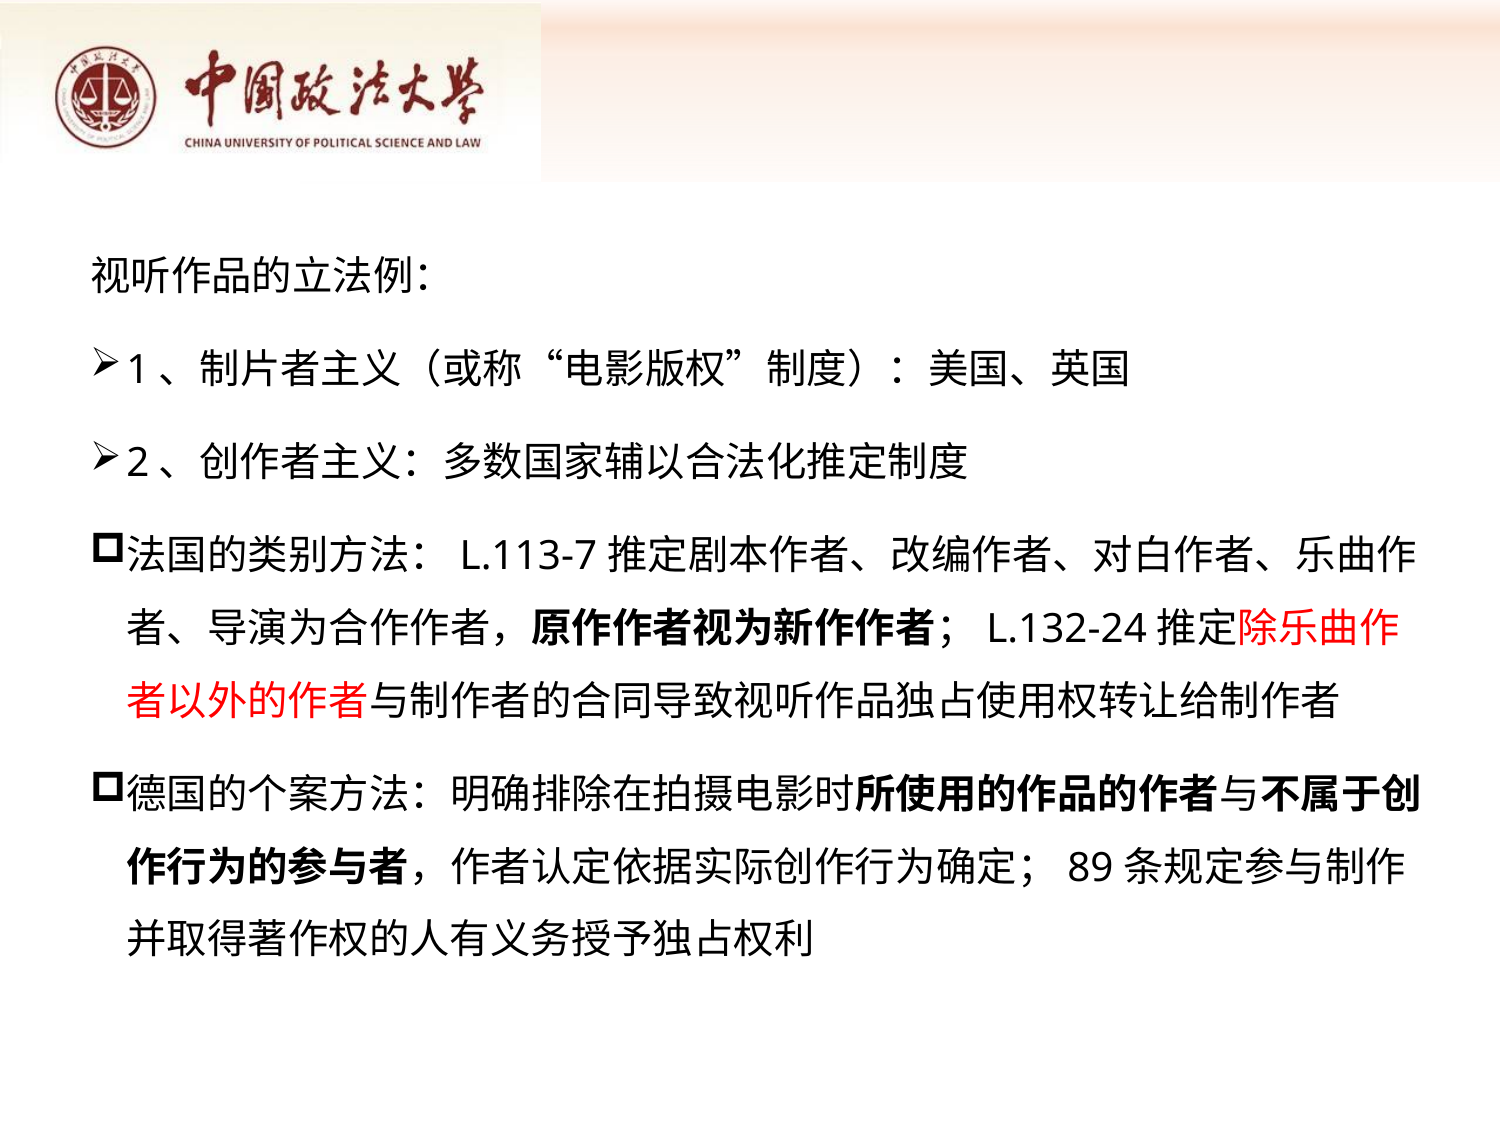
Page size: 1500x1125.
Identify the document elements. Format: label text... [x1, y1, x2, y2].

list 视听作品的立法例： 1、制片者主义（或称“电影版权”制度）：美国、英国 2、创作者主义：多数国家辅以合法化推定制度 法国的类别方法：L.113-7推定剧本作者、改编作者、对白作者、乐曲作者、导演为合作作者，原作作者视为新作作者；L.132-24推定除乐曲作者以外的作者与制作者的合同导致视听作品独占使用权转让给制作者 德国的个案方法：明确排除在拍摄电影时所使用的作品的作者与不属于创作行为的参与者，作者认定依据实际创作行为确定；89条规定参与制作并取得著作权的人有义务授予独占权利 [75, 218, 1438, 1025]
picture [0, 0, 1500, 184]
